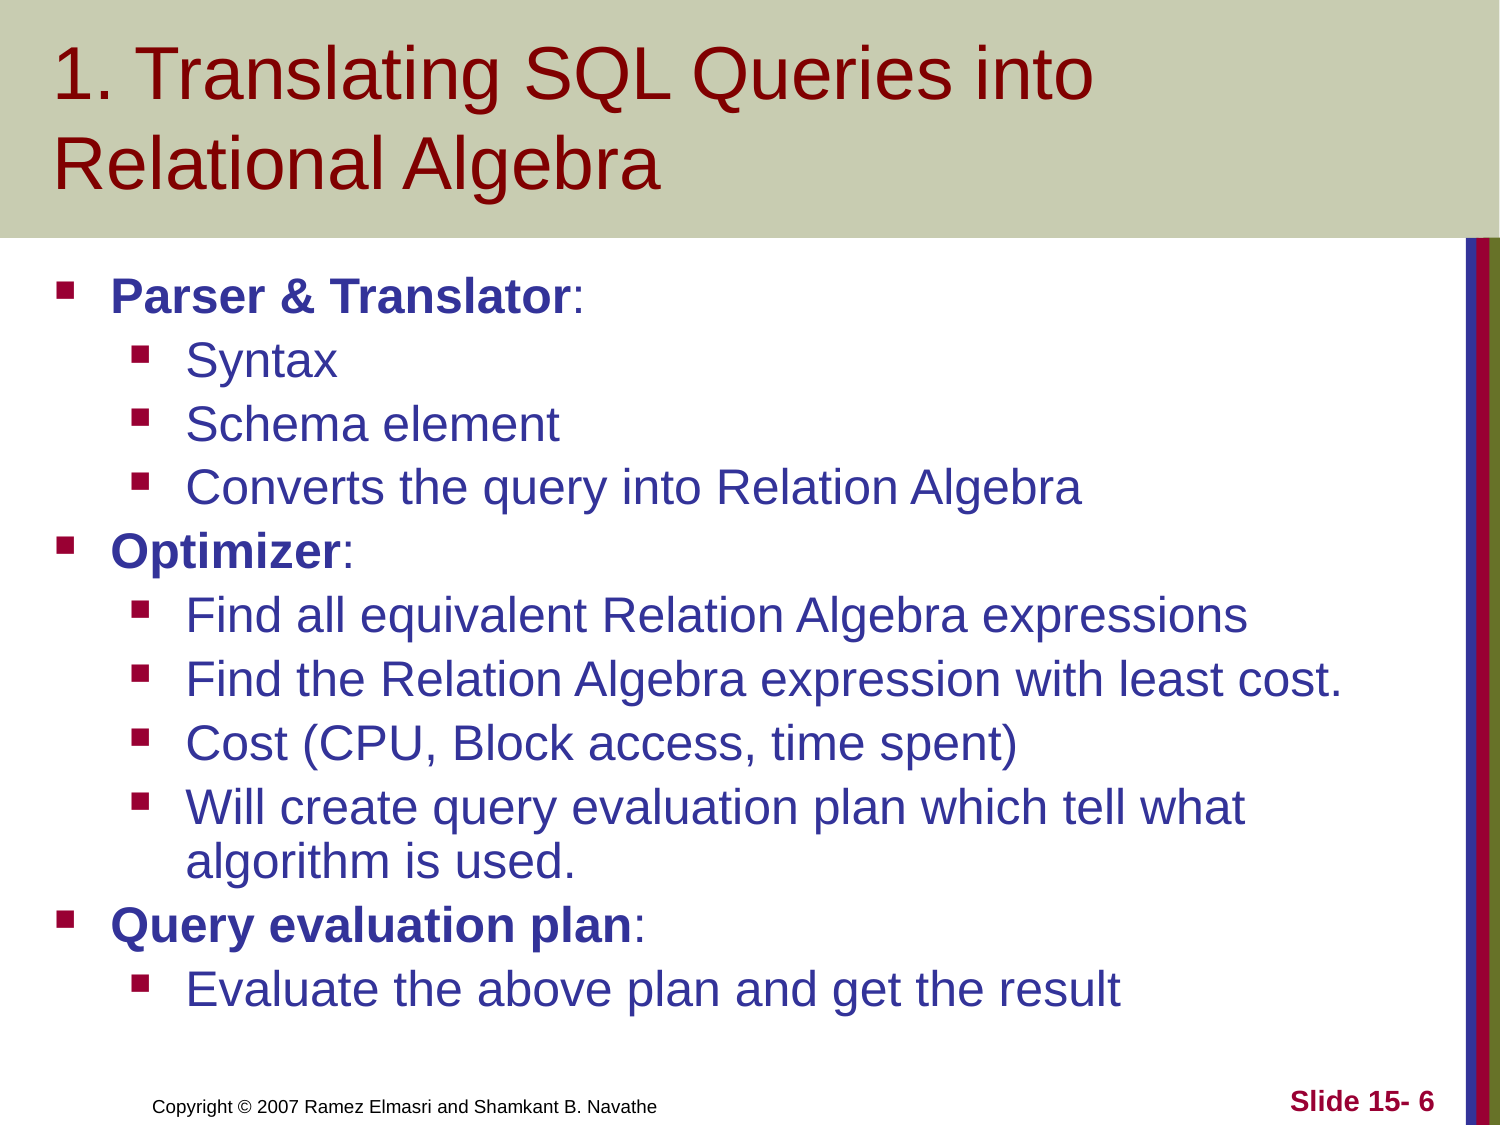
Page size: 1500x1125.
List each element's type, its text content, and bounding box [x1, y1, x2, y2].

title 1. Translating SQL Queries into Relational Algebra [37, 49, 1317, 213]
text_box Parser & Translator: Syntax Schema element Converts the query into Relation Algebra Optimizer: Find all equivalent Relation Algebra expressions Find the Relation Algebra expression with least cost. Cost (CPU, Block access, time spent) Will create query evaluation plan which tell what algorithm is used. Query evaluation plan: Evaluate the above plan and get the result [39, 262, 1400, 1050]
slide_number Slide 15- 6 [1137, 1049, 1451, 1125]
